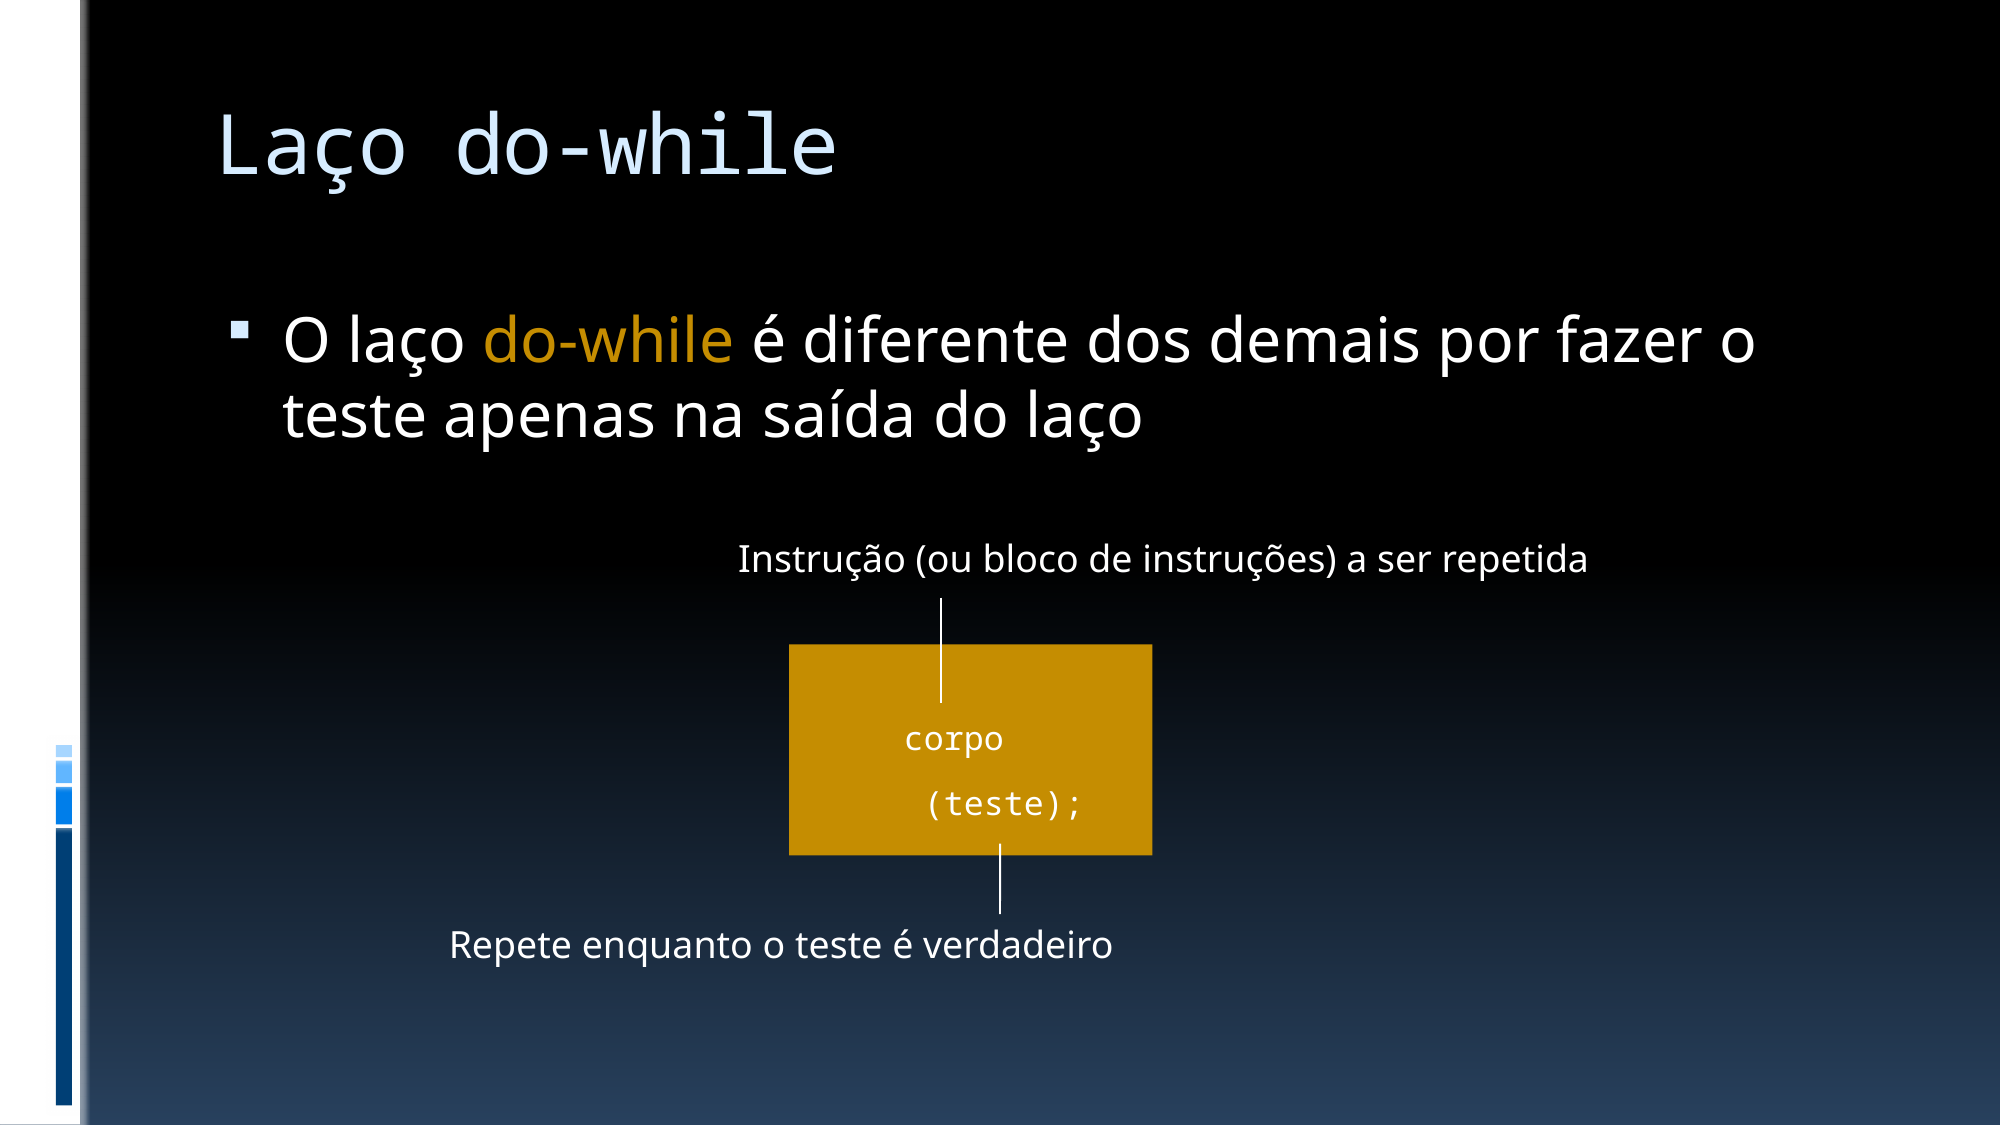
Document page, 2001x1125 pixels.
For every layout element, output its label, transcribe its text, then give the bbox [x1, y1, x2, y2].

title Laço do-while [200, 83, 1900, 234]
text_box Instrução (ou bloco de instruções) a ser repetida [723, 527, 1605, 588]
text_box Repete enquanto o teste é verdadeiro [434, 913, 1130, 974]
list O laço do-while é diferente dos demais por fazer o teste apenas na saída do laço [200, 292, 1900, 1043]
text_box do corpo while (teste); [788, 643, 1154, 857]
